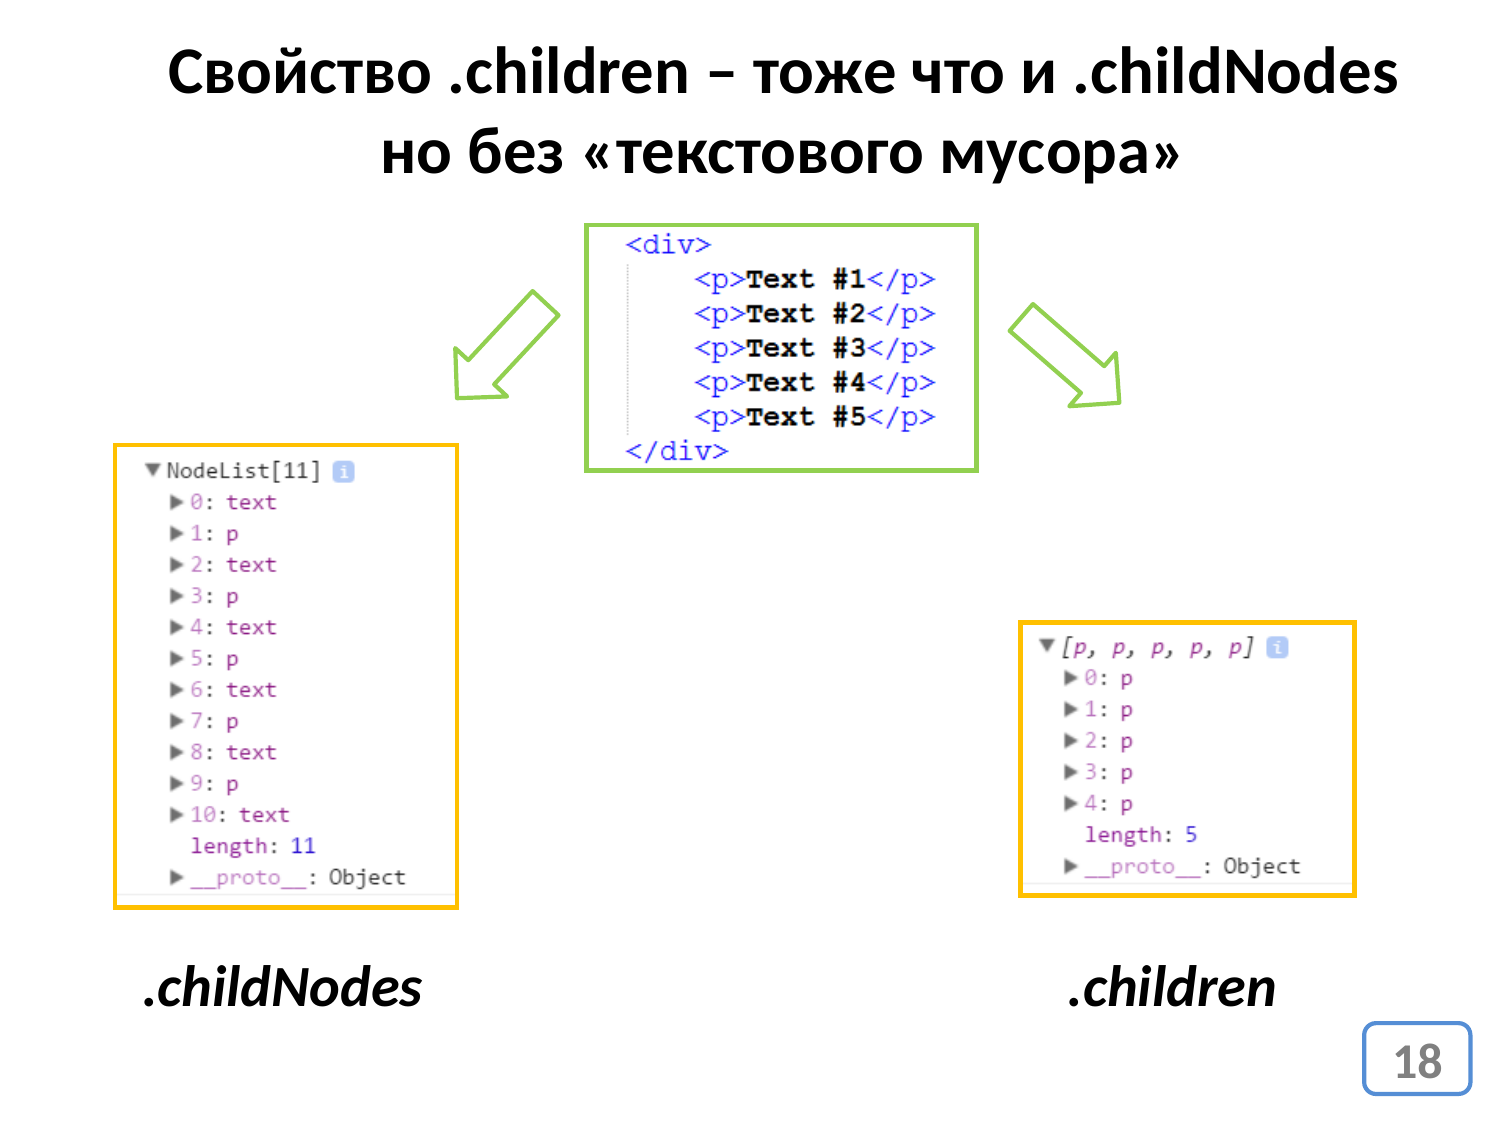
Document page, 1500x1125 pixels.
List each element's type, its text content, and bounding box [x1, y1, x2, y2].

text_box 18 [1362, 1021, 1473, 1097]
text_box .children [1052, 940, 1292, 1026]
picture [588, 226, 975, 469]
text_box Свойство .children – тоже что и .childNodes но без «текстового мусора» [88, 19, 1495, 194]
picture [1022, 624, 1353, 894]
text_box .childNodes [127, 940, 439, 1026]
picture [116, 446, 455, 906]
text_box [1007, 301, 1122, 409]
text_box [453, 288, 561, 401]
